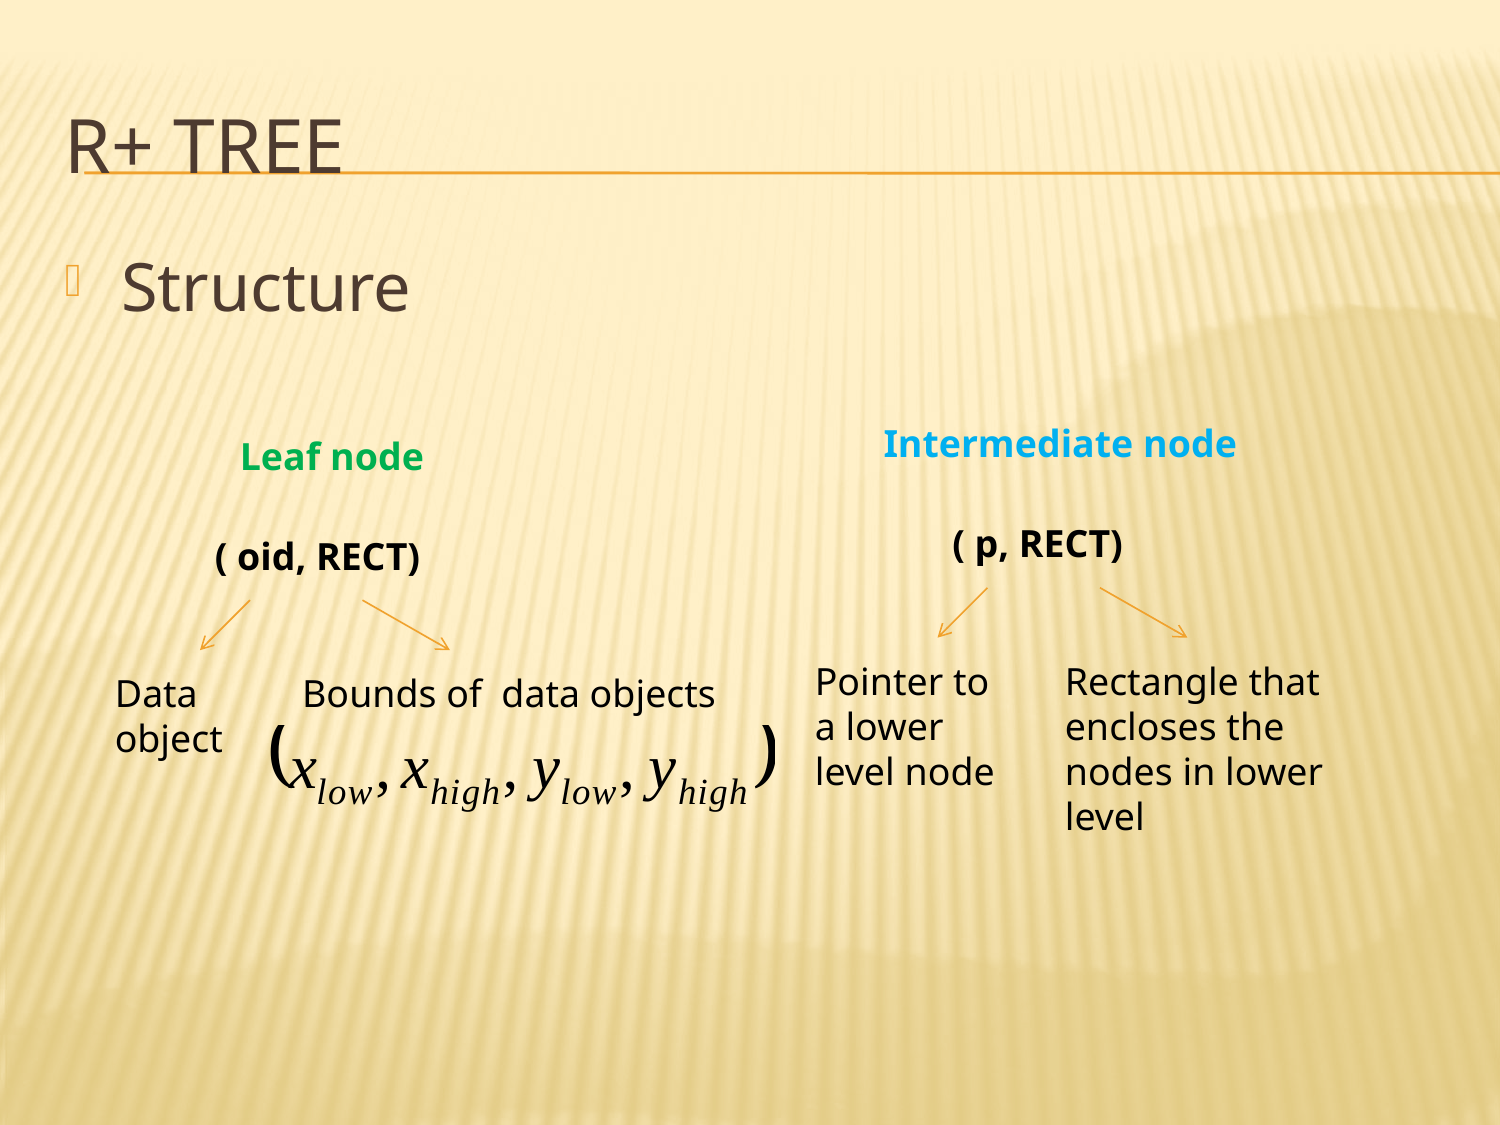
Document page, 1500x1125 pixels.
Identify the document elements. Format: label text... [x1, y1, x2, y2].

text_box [1099, 587, 1188, 639]
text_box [937, 587, 988, 639]
title R+ tree [50, 75, 1475, 213]
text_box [362, 599, 451, 651]
text_box ( p, RECT) [937, 512, 1200, 573]
text_box ( oid, RECT) [200, 525, 463, 585]
list Structure [50, 237, 763, 346]
text_box Pointer to a lower level node [799, 650, 1025, 800]
text_box Leaf node [224, 425, 525, 485]
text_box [199, 599, 251, 651]
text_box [260, 724, 776, 826]
text_box Rectangle that encloses the nodes in lower level [1049, 650, 1413, 845]
text_box Data object [99, 662, 287, 768]
text_box Intermediate node [868, 412, 1269, 473]
text_box Bounds of data objects [287, 662, 738, 723]
